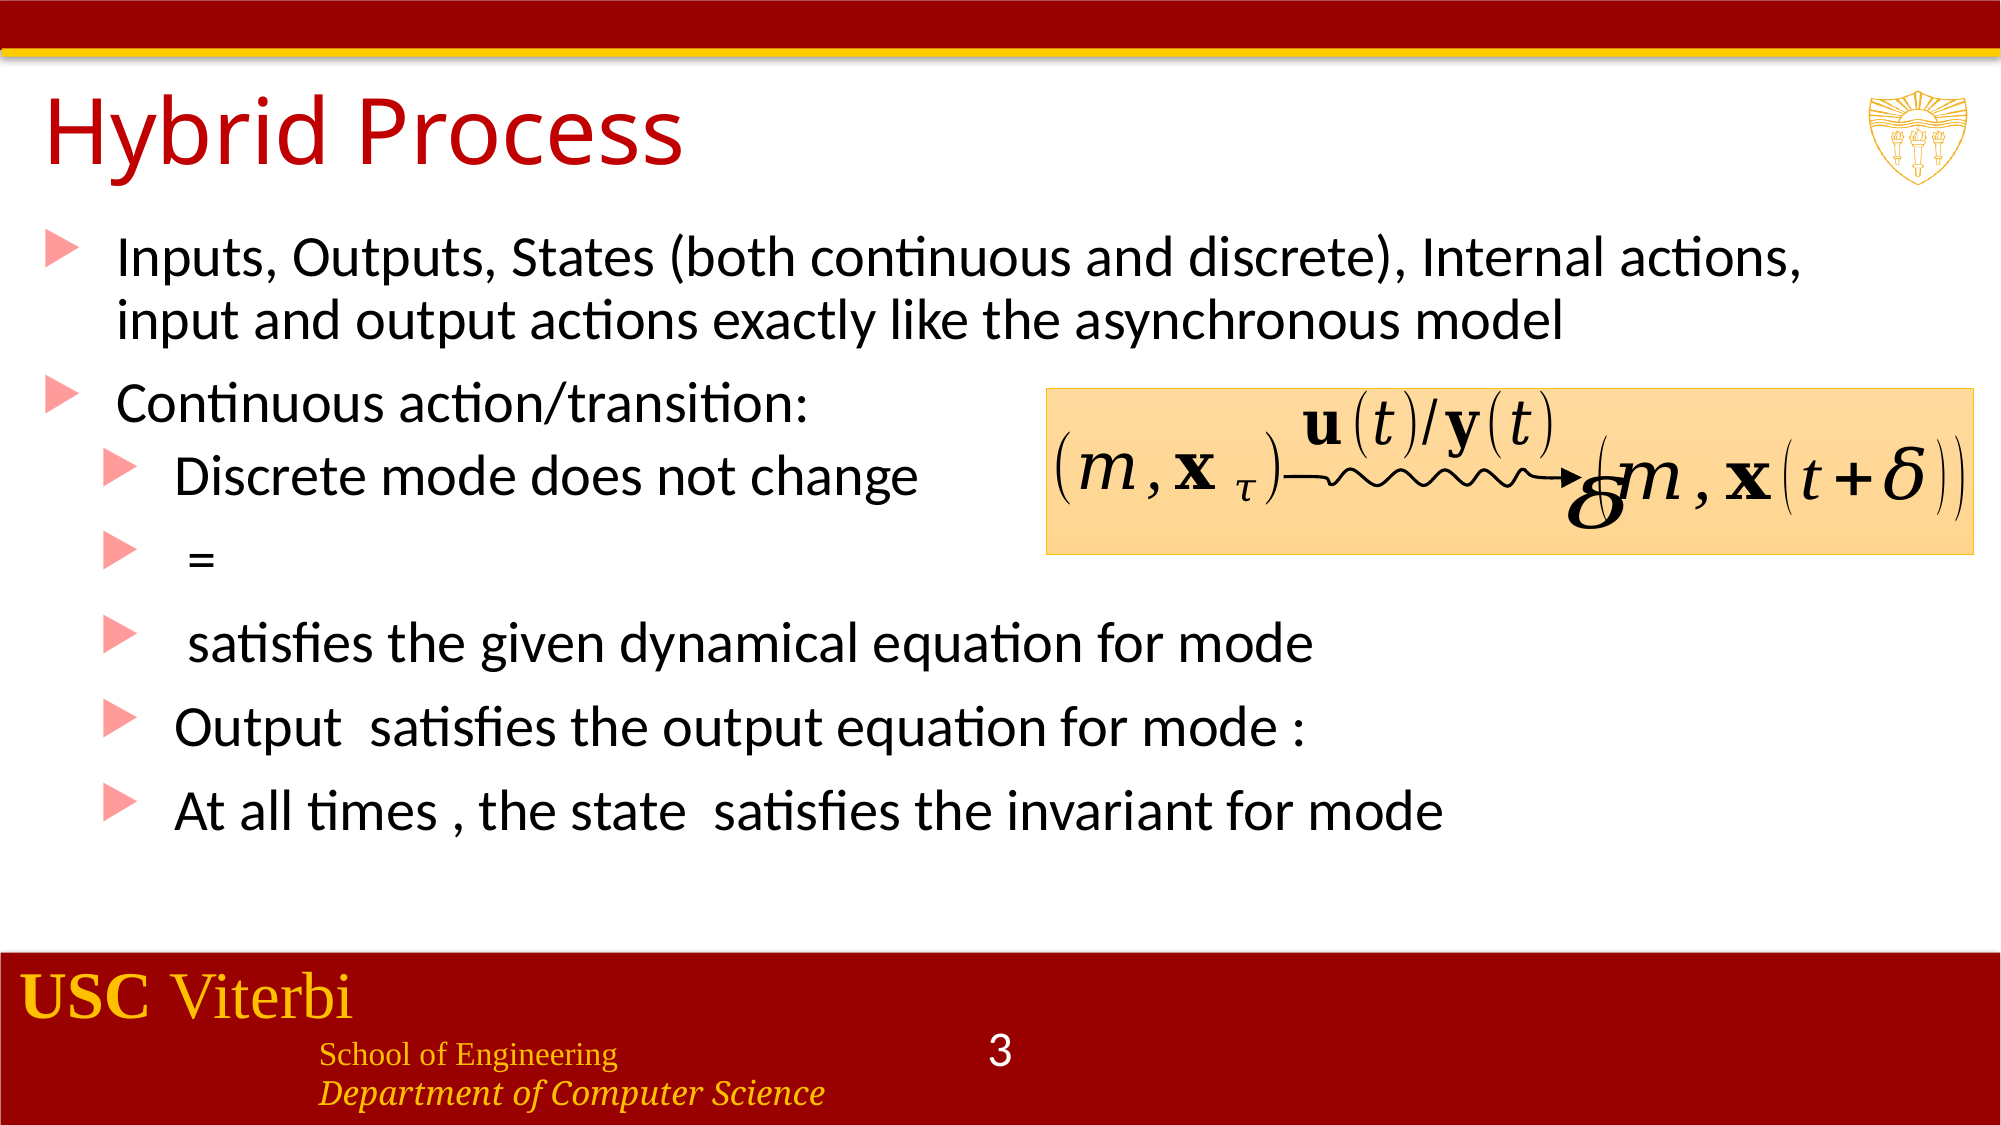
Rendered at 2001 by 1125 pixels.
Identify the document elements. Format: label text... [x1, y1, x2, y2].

title Hybrid Process [27, 70, 1819, 199]
picture [1836, 76, 2000, 199]
slide_number 3 [774, 1016, 1225, 1077]
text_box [1046, 385, 1974, 555]
list Inputs, Outputs, States (both continuous and discrete), Internal actions, input and output actions exactly like the asynchronous model Continuous action/transition: [26, 218, 1946, 454]
